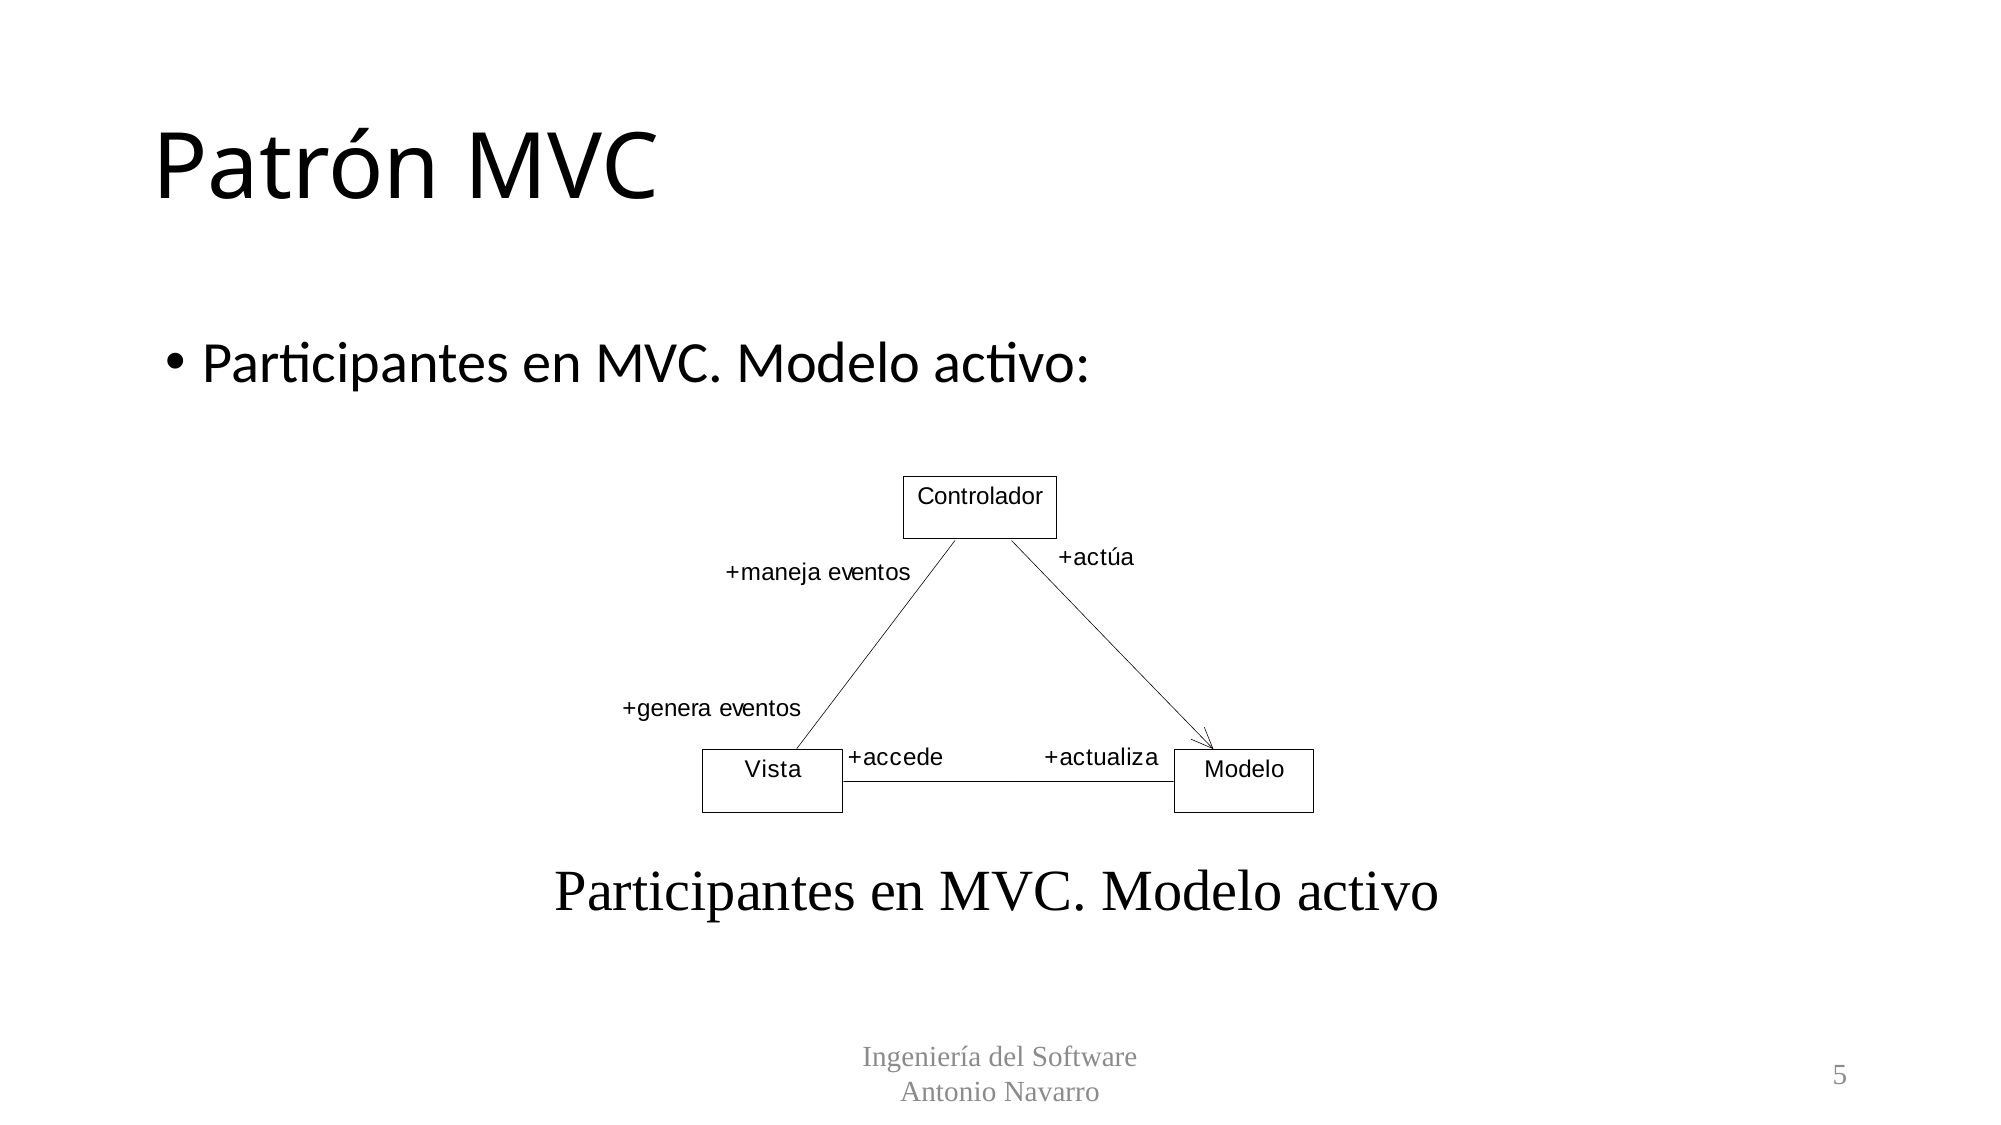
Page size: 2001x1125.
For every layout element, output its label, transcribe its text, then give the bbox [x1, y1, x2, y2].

text_box Participantes en MVC. Modelo activo [539, 844, 1455, 930]
list Participantes en MVC. Modelo activo: [150, 324, 1638, 417]
slide_number 5 [1412, 1042, 1863, 1103]
picture [581, 459, 1440, 832]
footer Ingeniería del Software Antonio Navarro [662, 1042, 1338, 1103]
title Patrón MVC [137, 59, 1863, 278]
